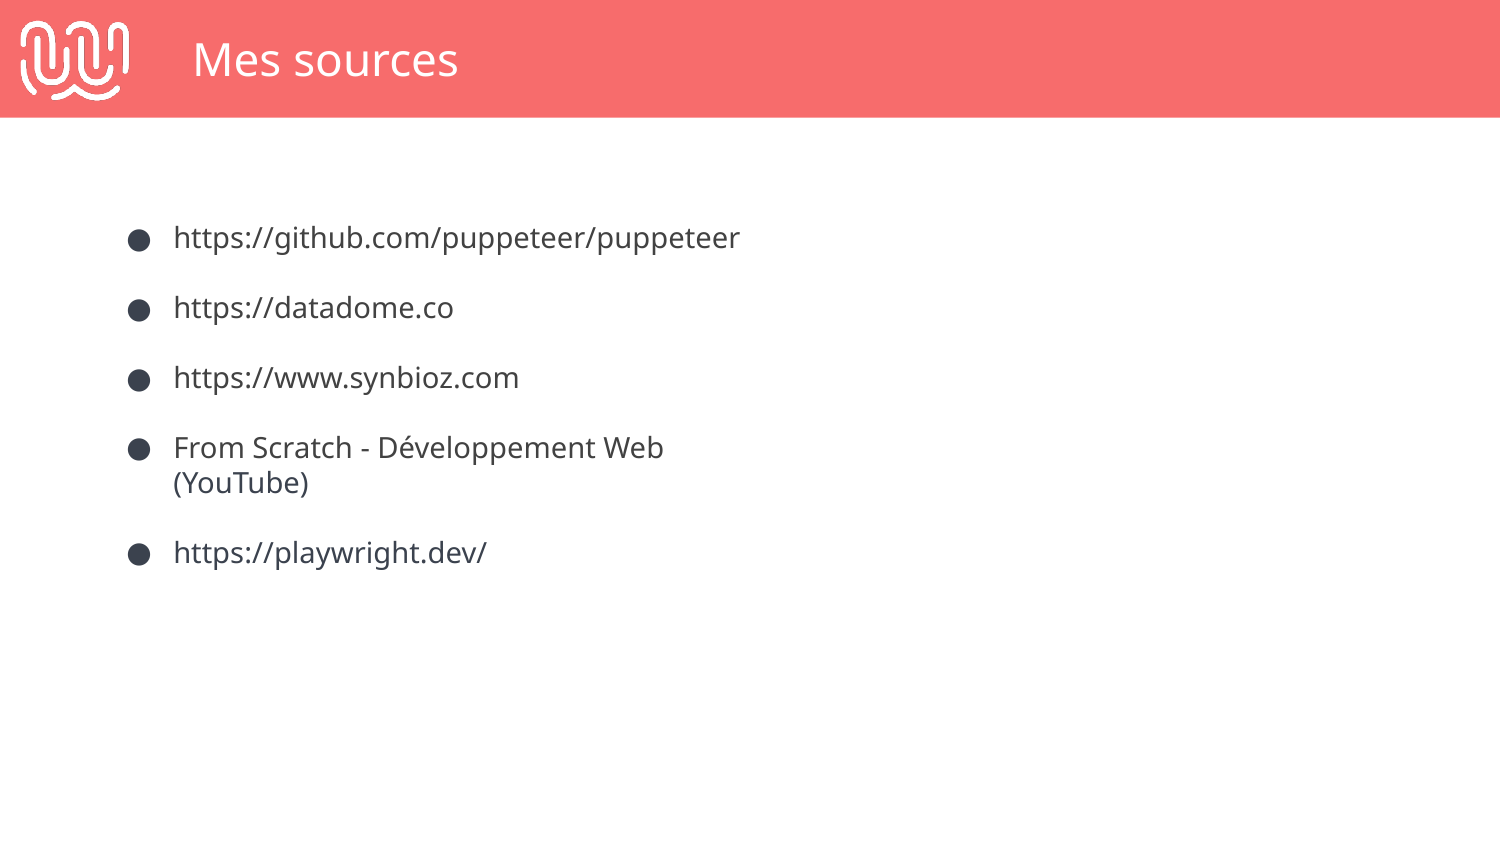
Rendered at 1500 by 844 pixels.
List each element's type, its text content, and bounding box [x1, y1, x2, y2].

picture [20, 20, 134, 101]
list https://github.com/puppeteer/puppeteer https://datadome.co https://www.synbioz.com From Scratch - Développement Web (YouTube) https://playwright.dev/ [126, 219, 750, 834]
title Mes sources [192, 0, 1039, 118]
